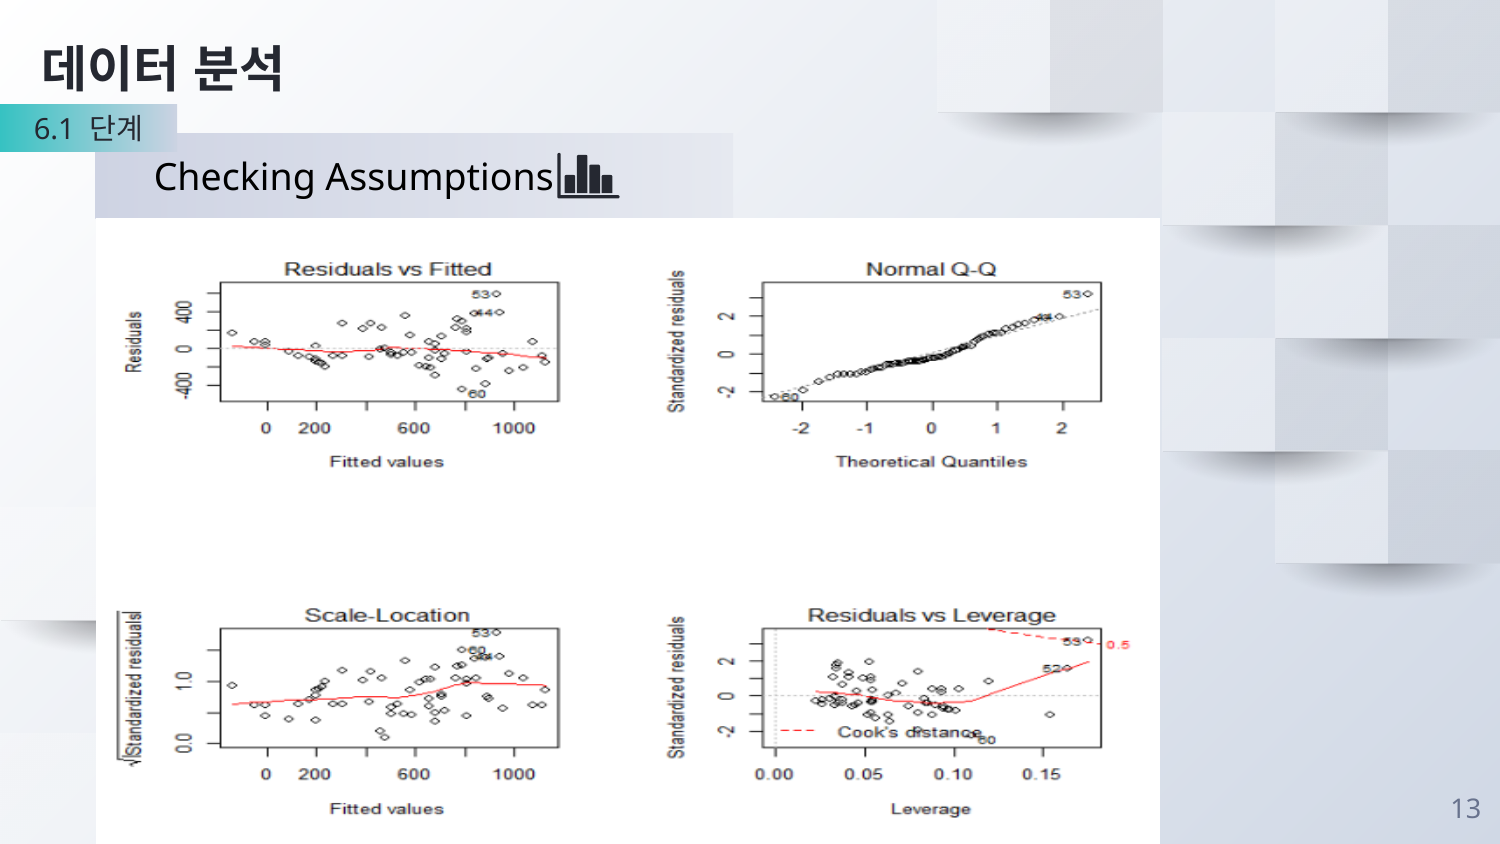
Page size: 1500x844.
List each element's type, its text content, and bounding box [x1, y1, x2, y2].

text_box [557, 152, 620, 199]
picture [0, 218, 1160, 844]
picture [937, 0, 1500, 598]
text_box 6.1 단계 [0, 102, 179, 154]
slide_number 13 [1431, 776, 1500, 844]
title 데이터 분석 [41, 36, 573, 134]
text_box Checking Assumptions [95, 133, 734, 217]
